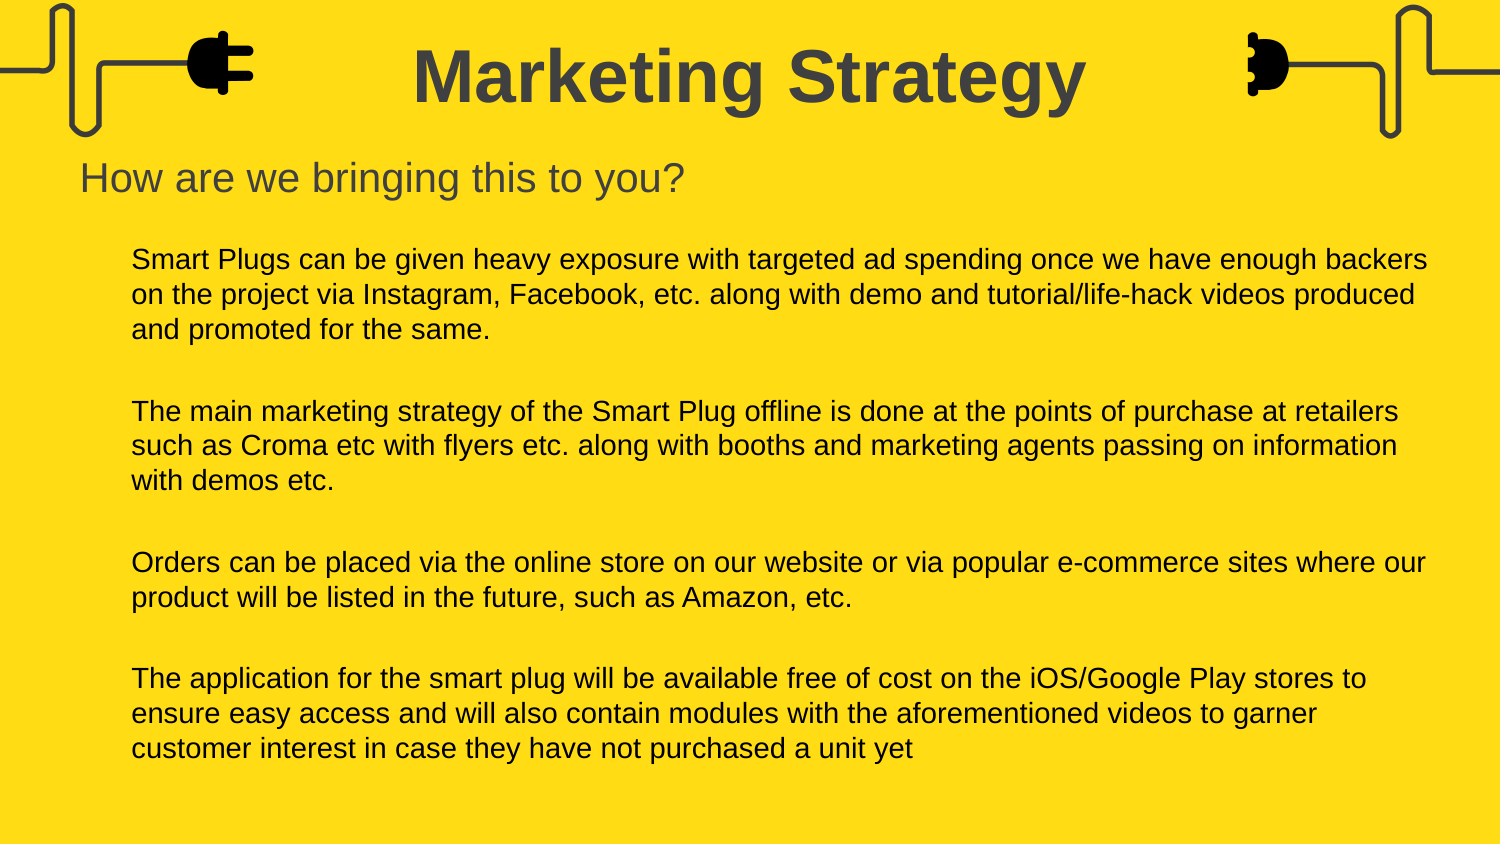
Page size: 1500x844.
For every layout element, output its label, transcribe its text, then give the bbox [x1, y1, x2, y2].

list How are we bringing this to you? [64, 138, 1459, 214]
list Smart Plugs can be given heavy exposure with targeted ad spending once we have enough backers on the project via Instagram, Facebook, etc. along with demo and tutorial/life-hack videos produced and promoted for the same. The main marketing strategy of the Smart Plug offline is done at the points of purchase at retailers such as Croma etc with flyers etc. along with booths and marketing agents passing on information with demos etc. Orders can be placed via the online store on our website or via popular e-commerce sites where our product will be listed in the future, such as Amazon, etc. The application for the smart plug will be available free of cost on the iOS/Google Play stores to ensure easy access and will also contain modules with the aforementioned videos to garner customer interest in case they have not purchased a unit yet [66, 232, 1461, 725]
picture [0, 146, 1500, 844]
title Marketing Strategy [0, 0, 1500, 146]
